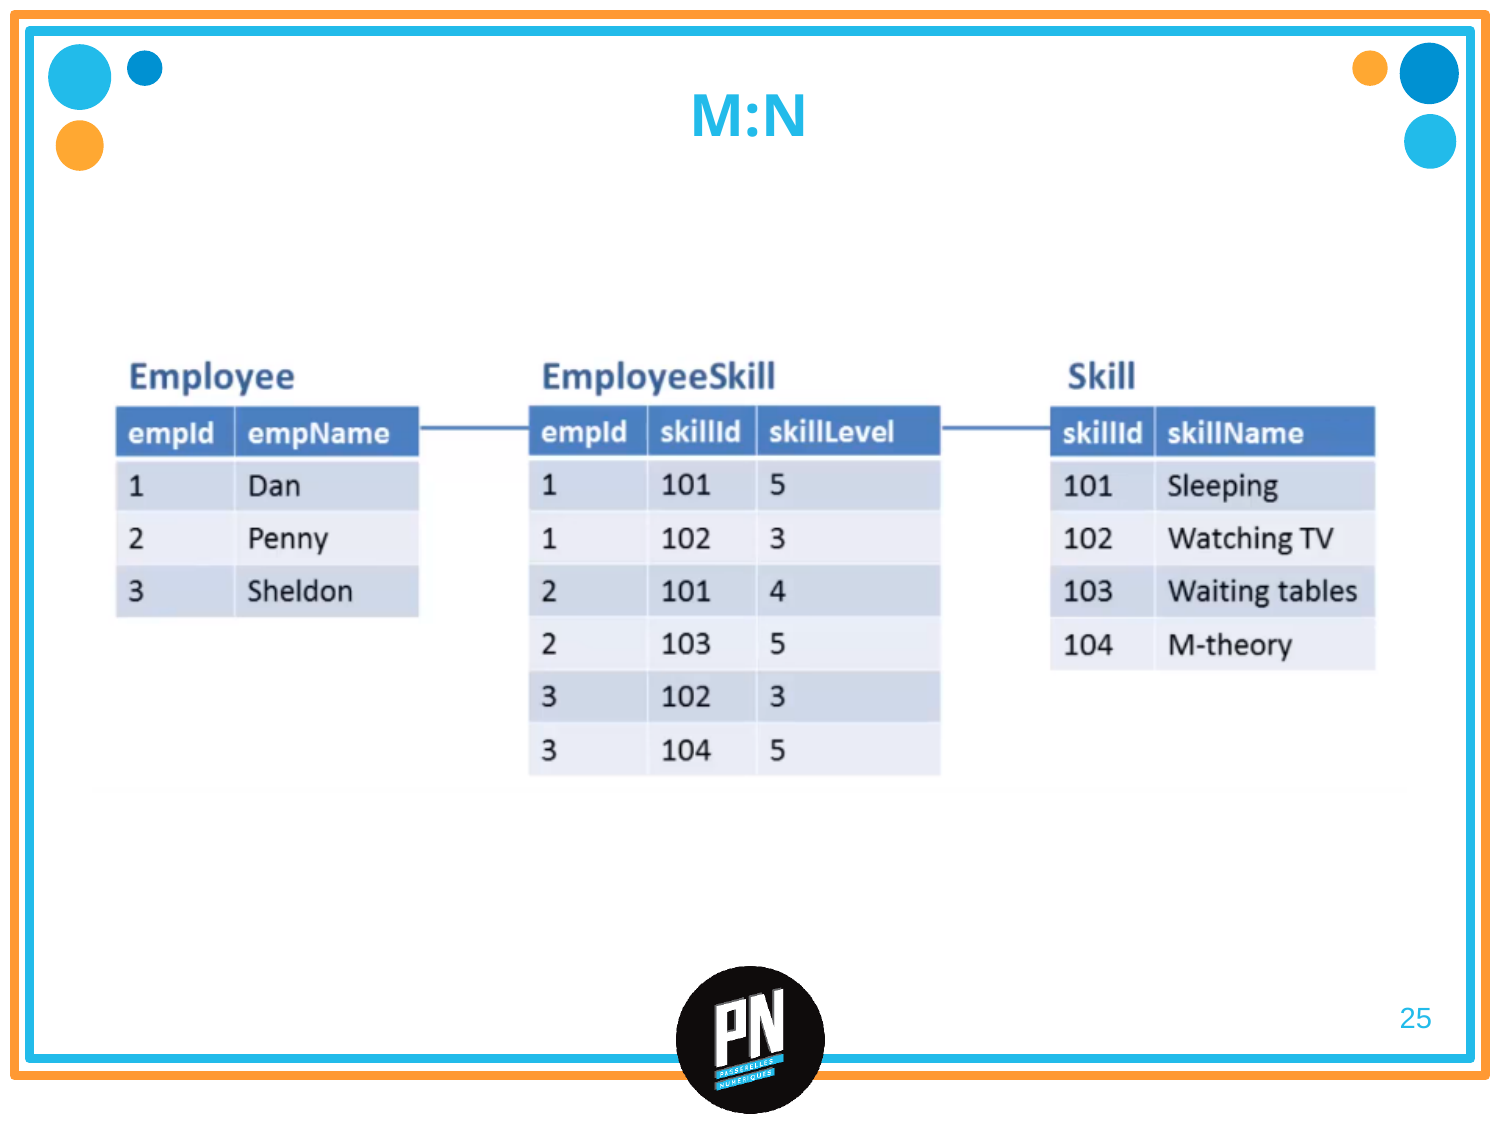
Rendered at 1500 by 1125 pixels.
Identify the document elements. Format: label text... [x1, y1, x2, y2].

title M:N [75, 36, 1424, 191]
picture [92, 332, 1408, 793]
picture [674, 964, 826, 1115]
